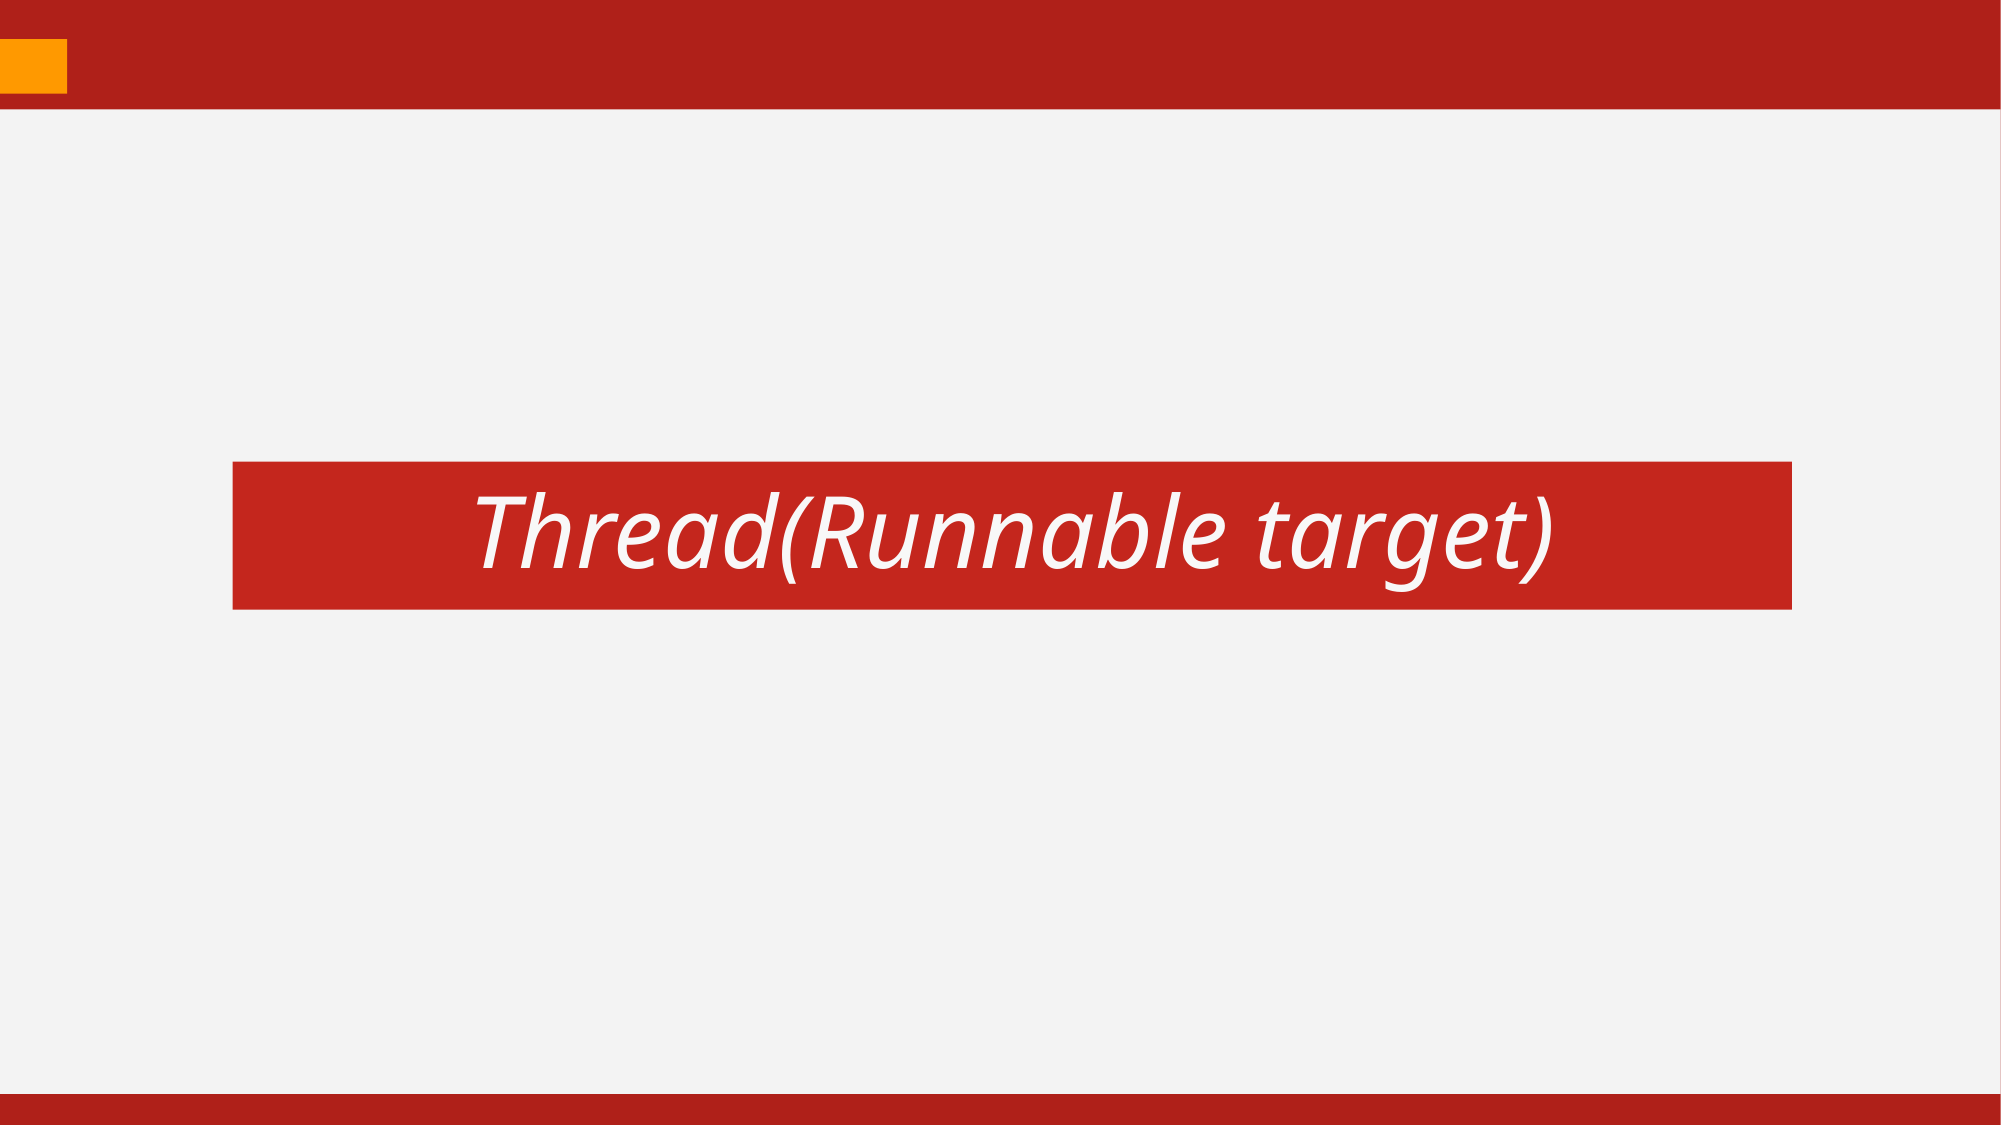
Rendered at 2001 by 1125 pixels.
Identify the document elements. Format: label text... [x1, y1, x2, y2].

text_box [0, 39, 68, 94]
text_box [0, 109, 2001, 1094]
text_box Thread(Runnable target) [232, 461, 1792, 610]
